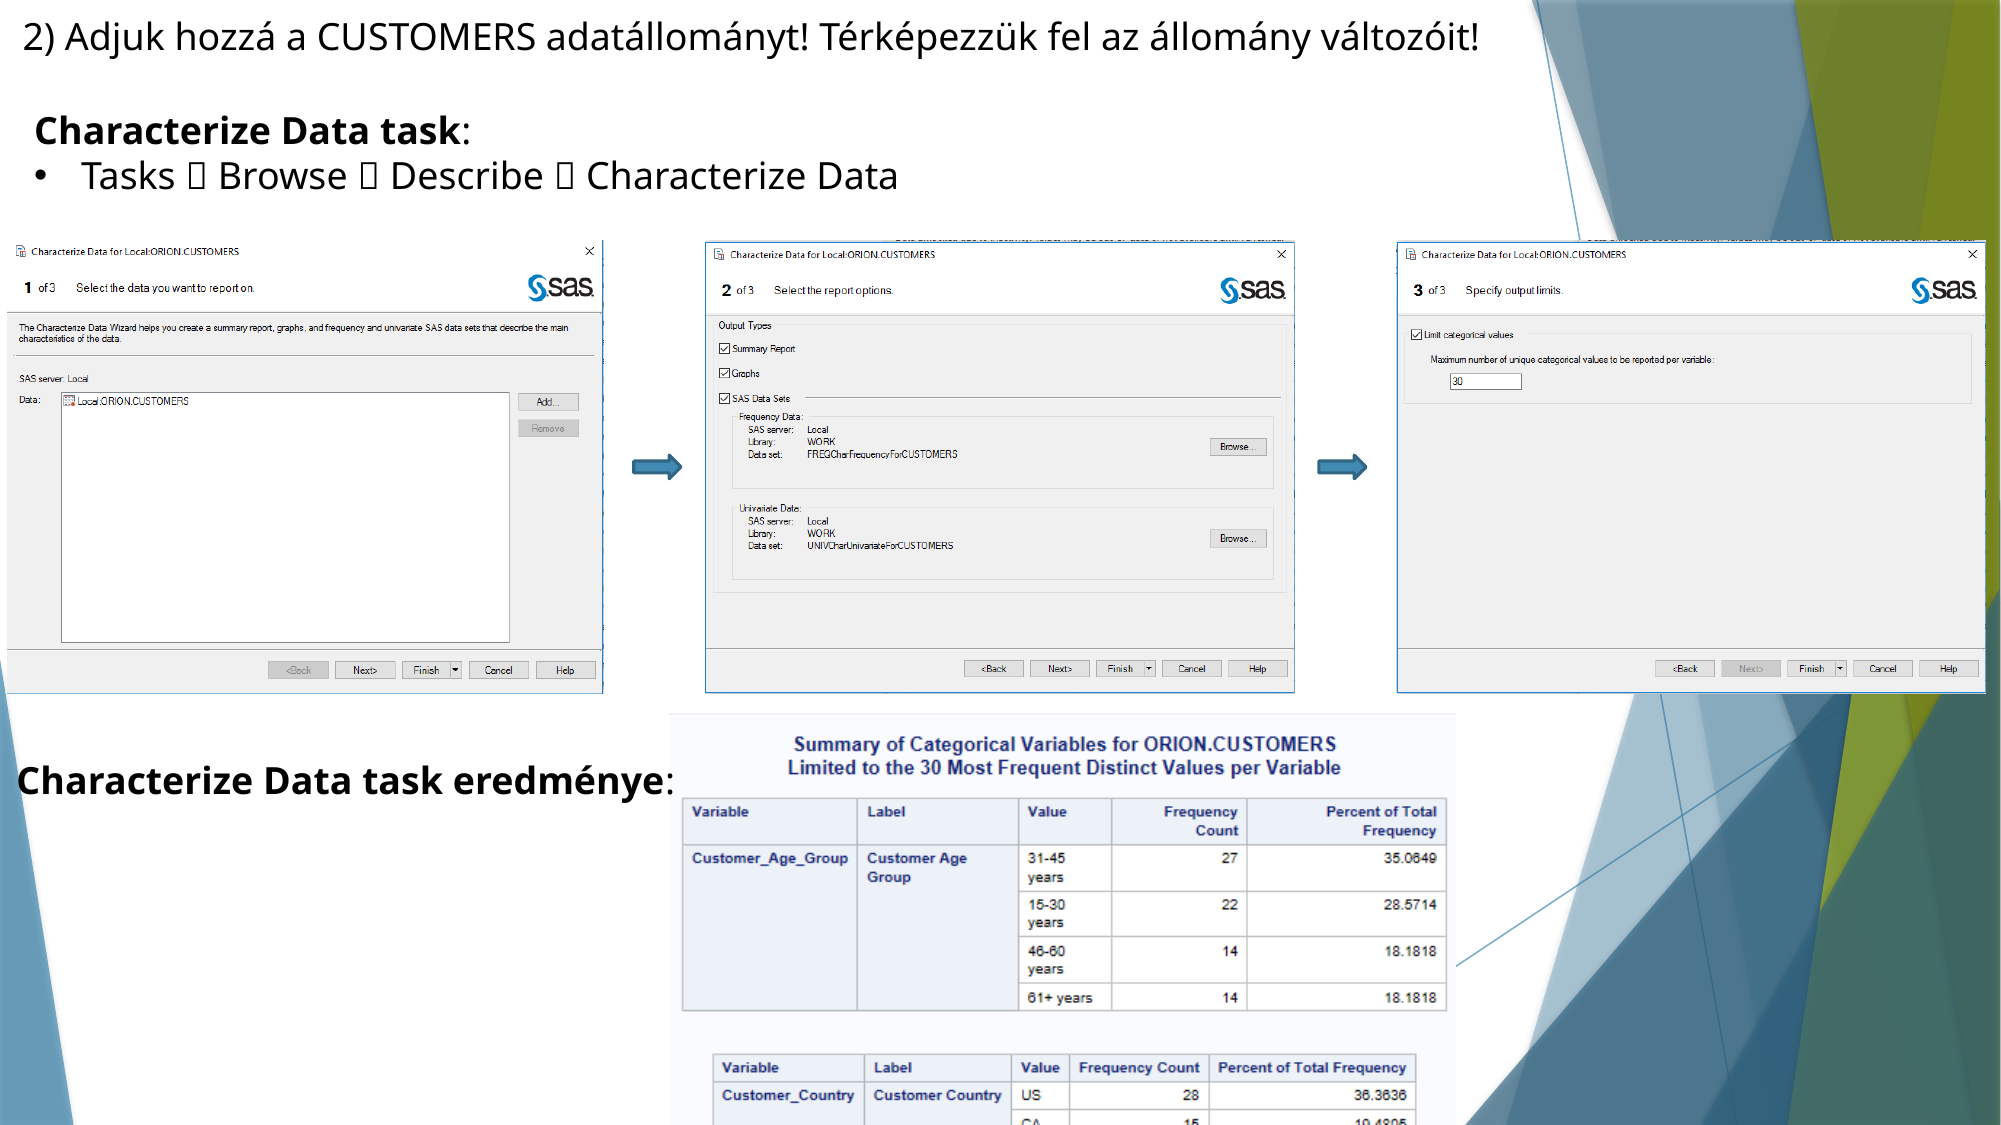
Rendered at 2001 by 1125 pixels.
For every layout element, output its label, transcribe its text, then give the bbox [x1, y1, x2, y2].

text_box 2) Adjuk hozzá a CUSTOMERS adatállományt! Térképezzük fel az állomány változóit! [7, 5, 1851, 65]
picture [704, 239, 1296, 695]
picture [1395, 240, 1987, 695]
text_box Characterize Data task eredménye: [1, 749, 663, 810]
text_box Characterize Data task: Tasks  Browse  Describe  Characterize Data [19, 100, 1083, 205]
picture [668, 711, 1456, 1125]
picture [7, 239, 605, 695]
text_box [632, 453, 683, 481]
text_box [1317, 453, 1368, 481]
